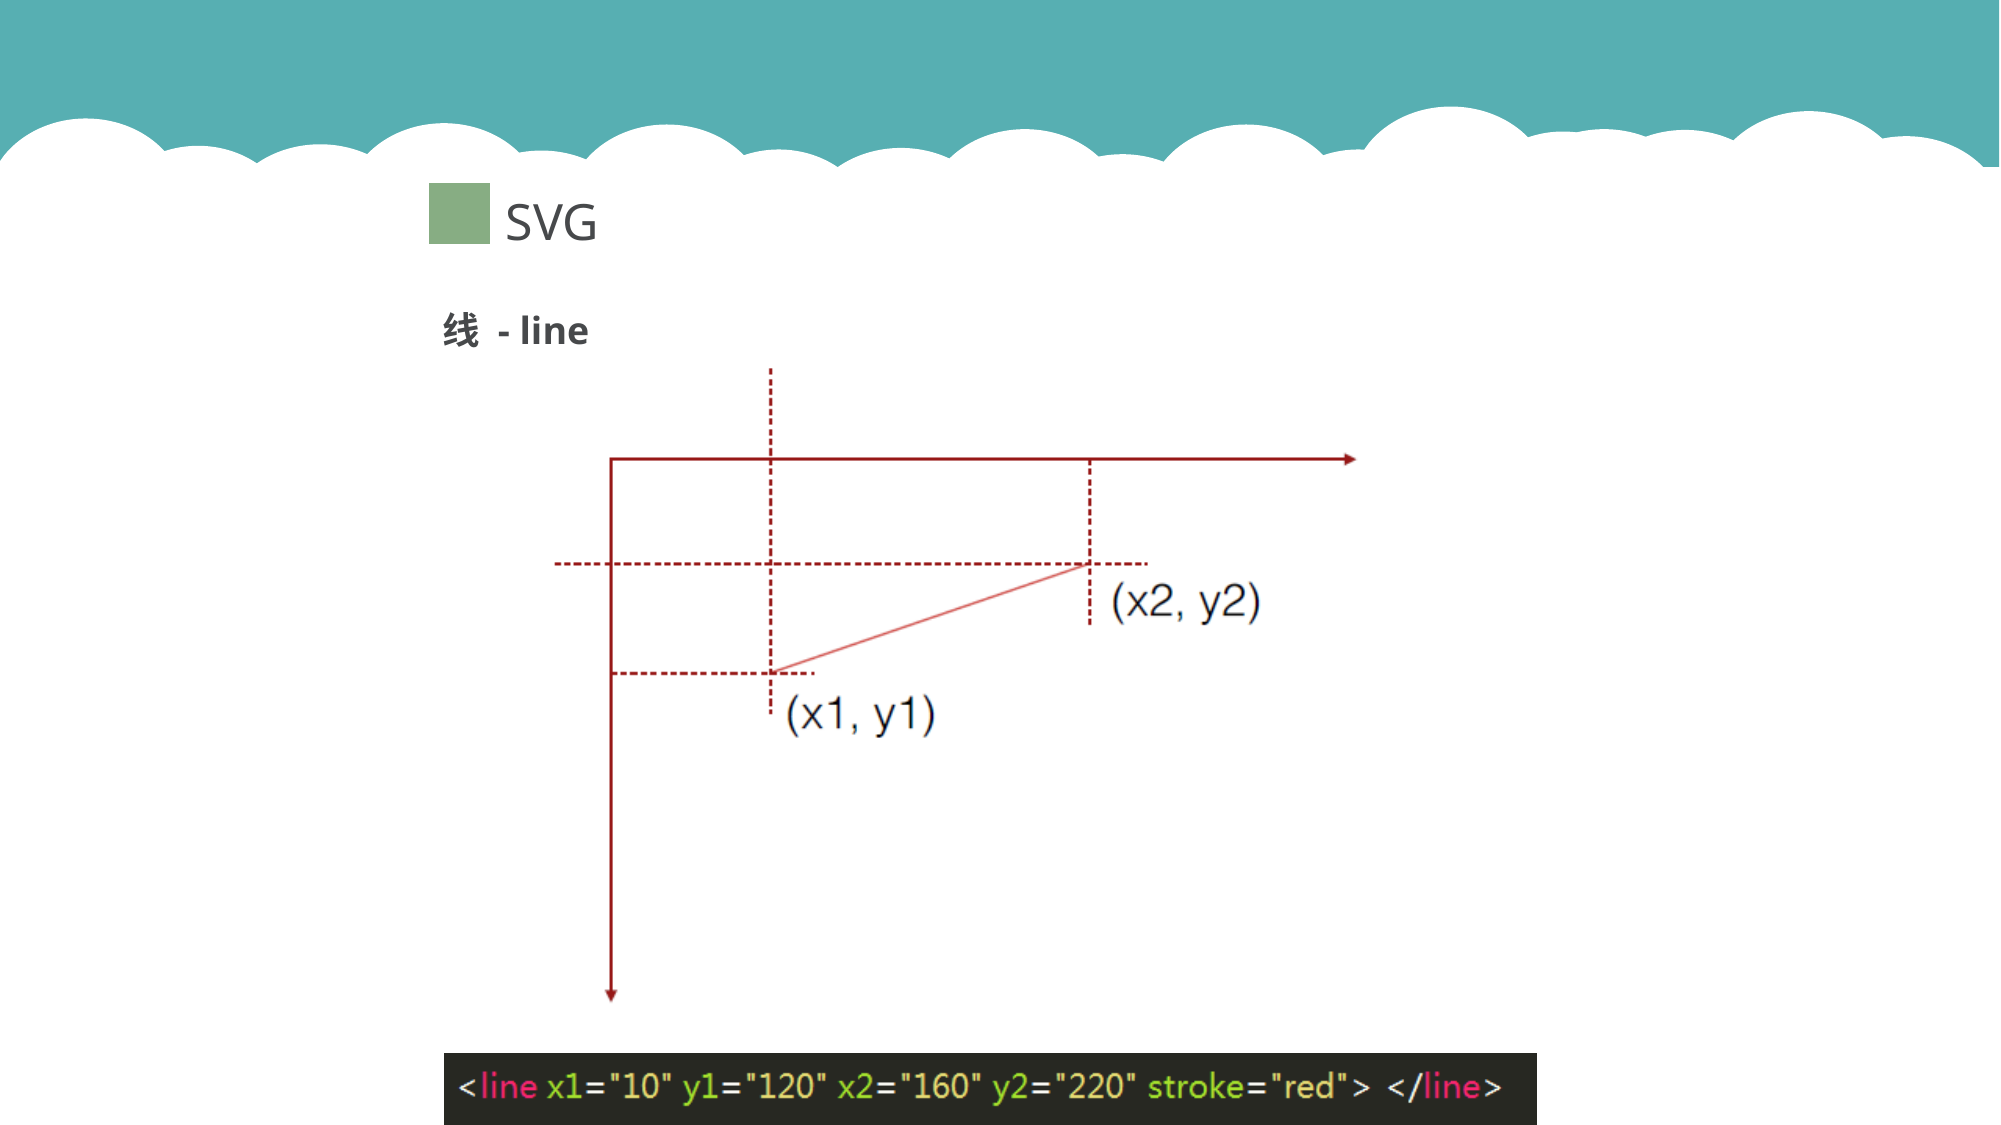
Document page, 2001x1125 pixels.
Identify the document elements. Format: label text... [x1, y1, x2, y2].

picture [444, 1053, 1537, 1125]
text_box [428, 181, 1057, 259]
picture [541, 367, 1381, 1029]
text_box 线 - line [428, 299, 1509, 360]
